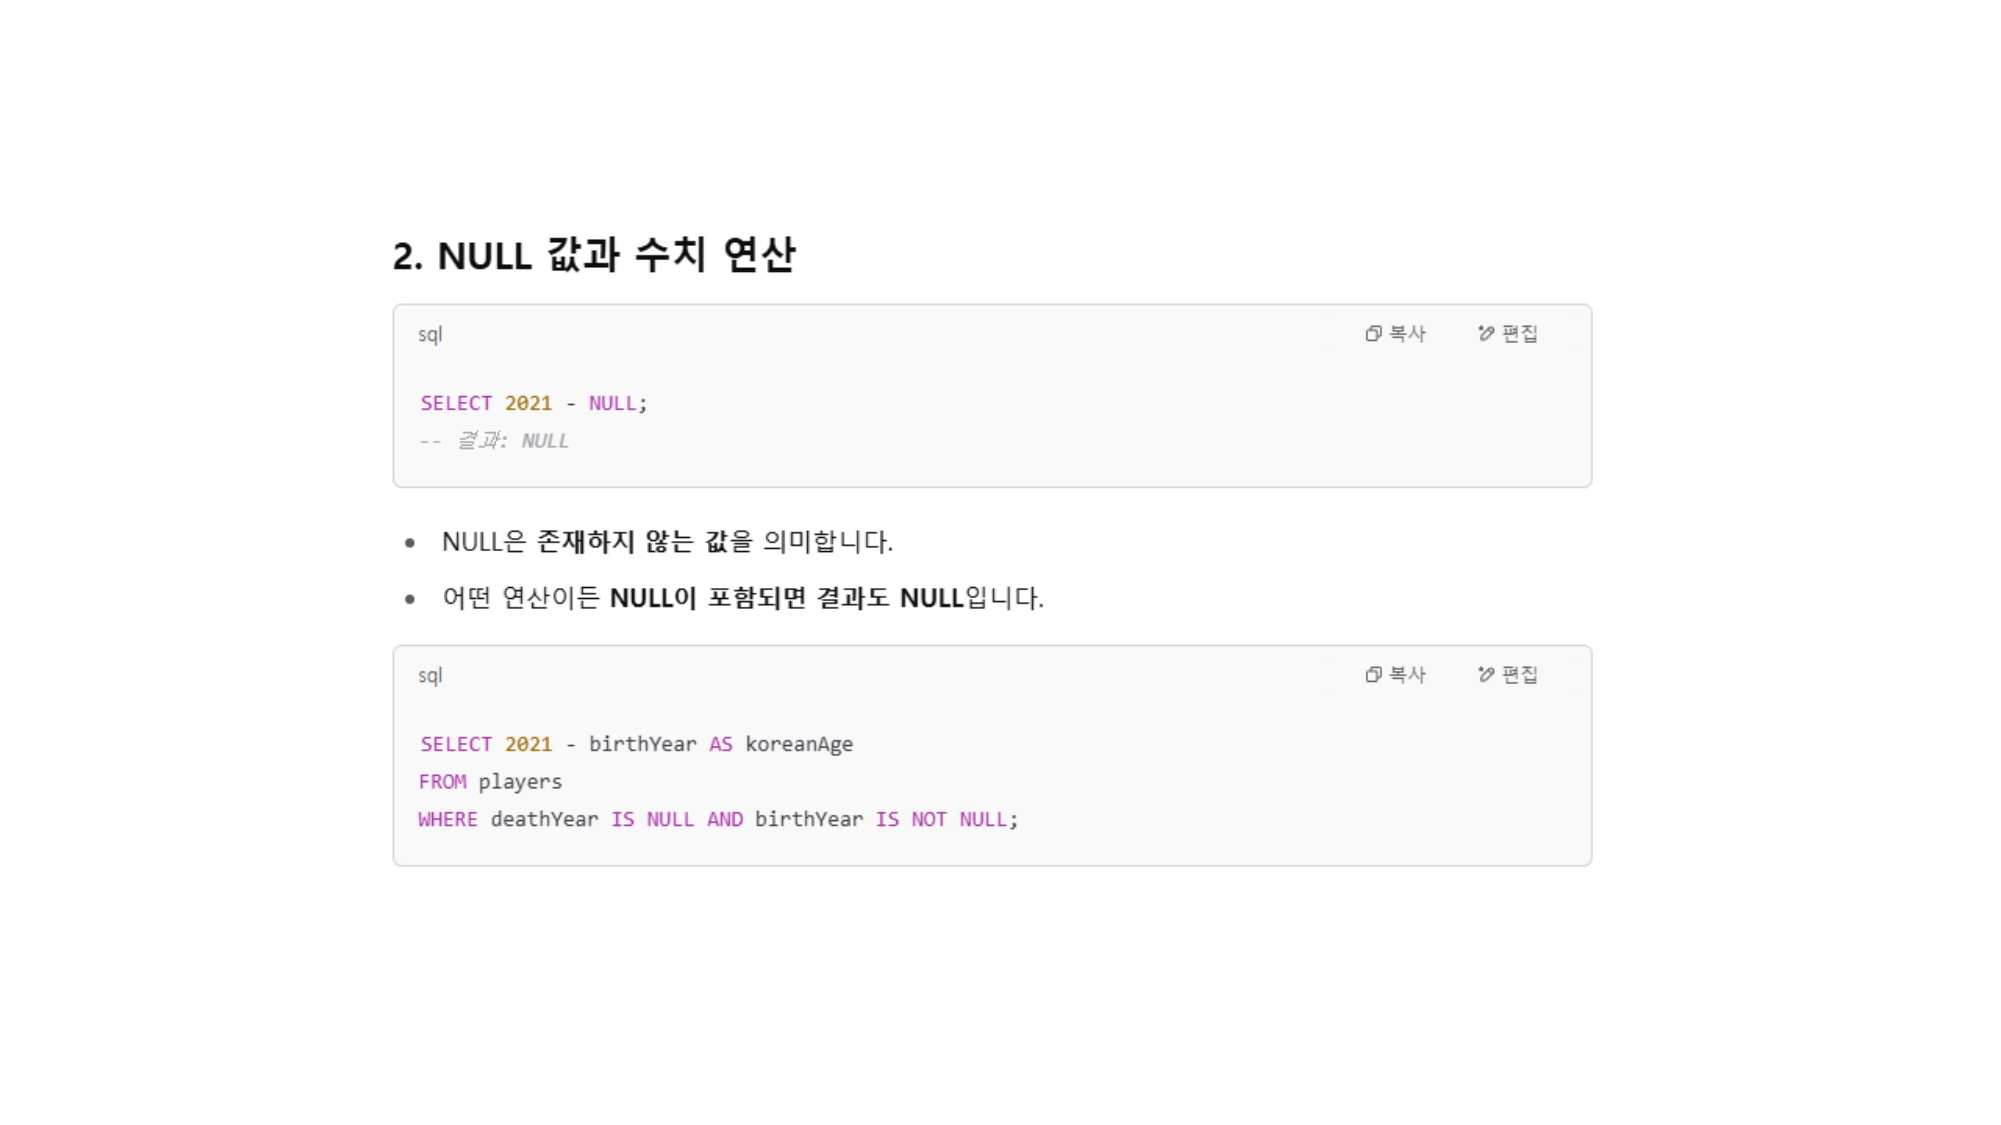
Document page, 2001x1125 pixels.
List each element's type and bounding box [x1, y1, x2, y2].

picture [331, 210, 1668, 914]
